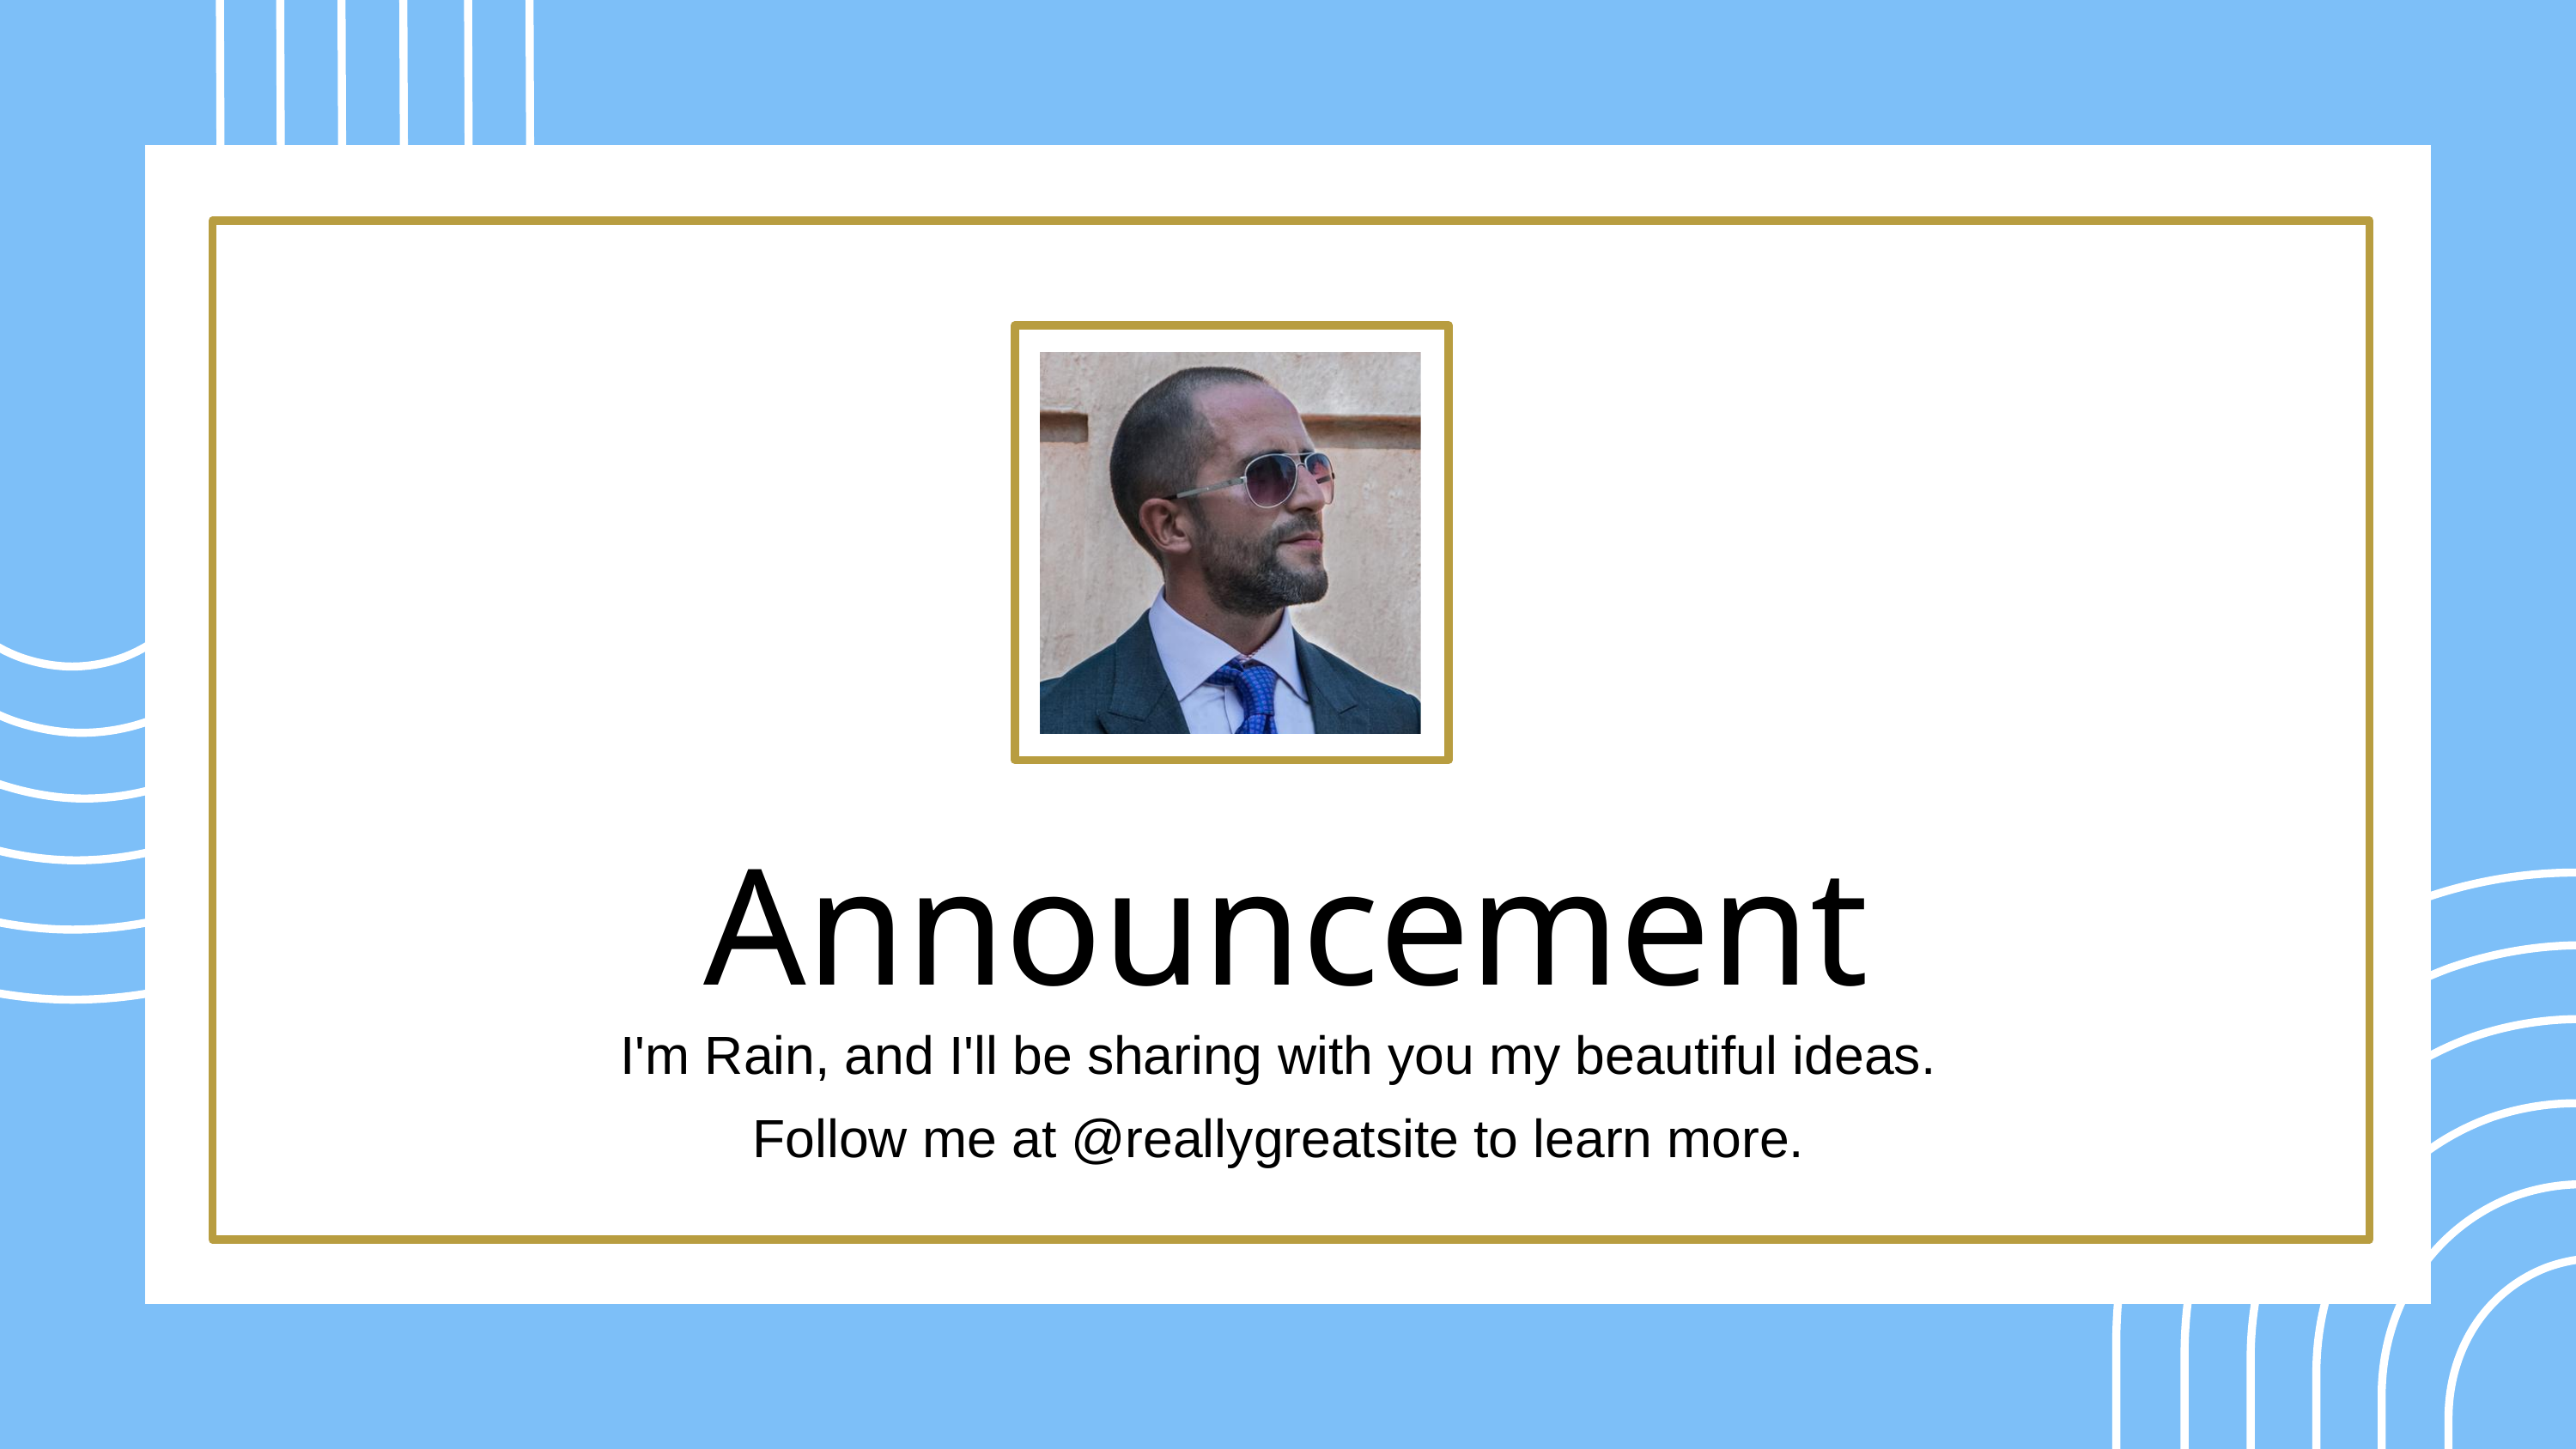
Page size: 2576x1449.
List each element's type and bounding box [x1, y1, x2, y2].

text_box [2116, 872, 2576, 1449]
text_box [144, 144, 2432, 1304]
picture [1039, 351, 1421, 734]
text_box [1014, 324, 1449, 761]
text_box [0, 0, 534, 1002]
